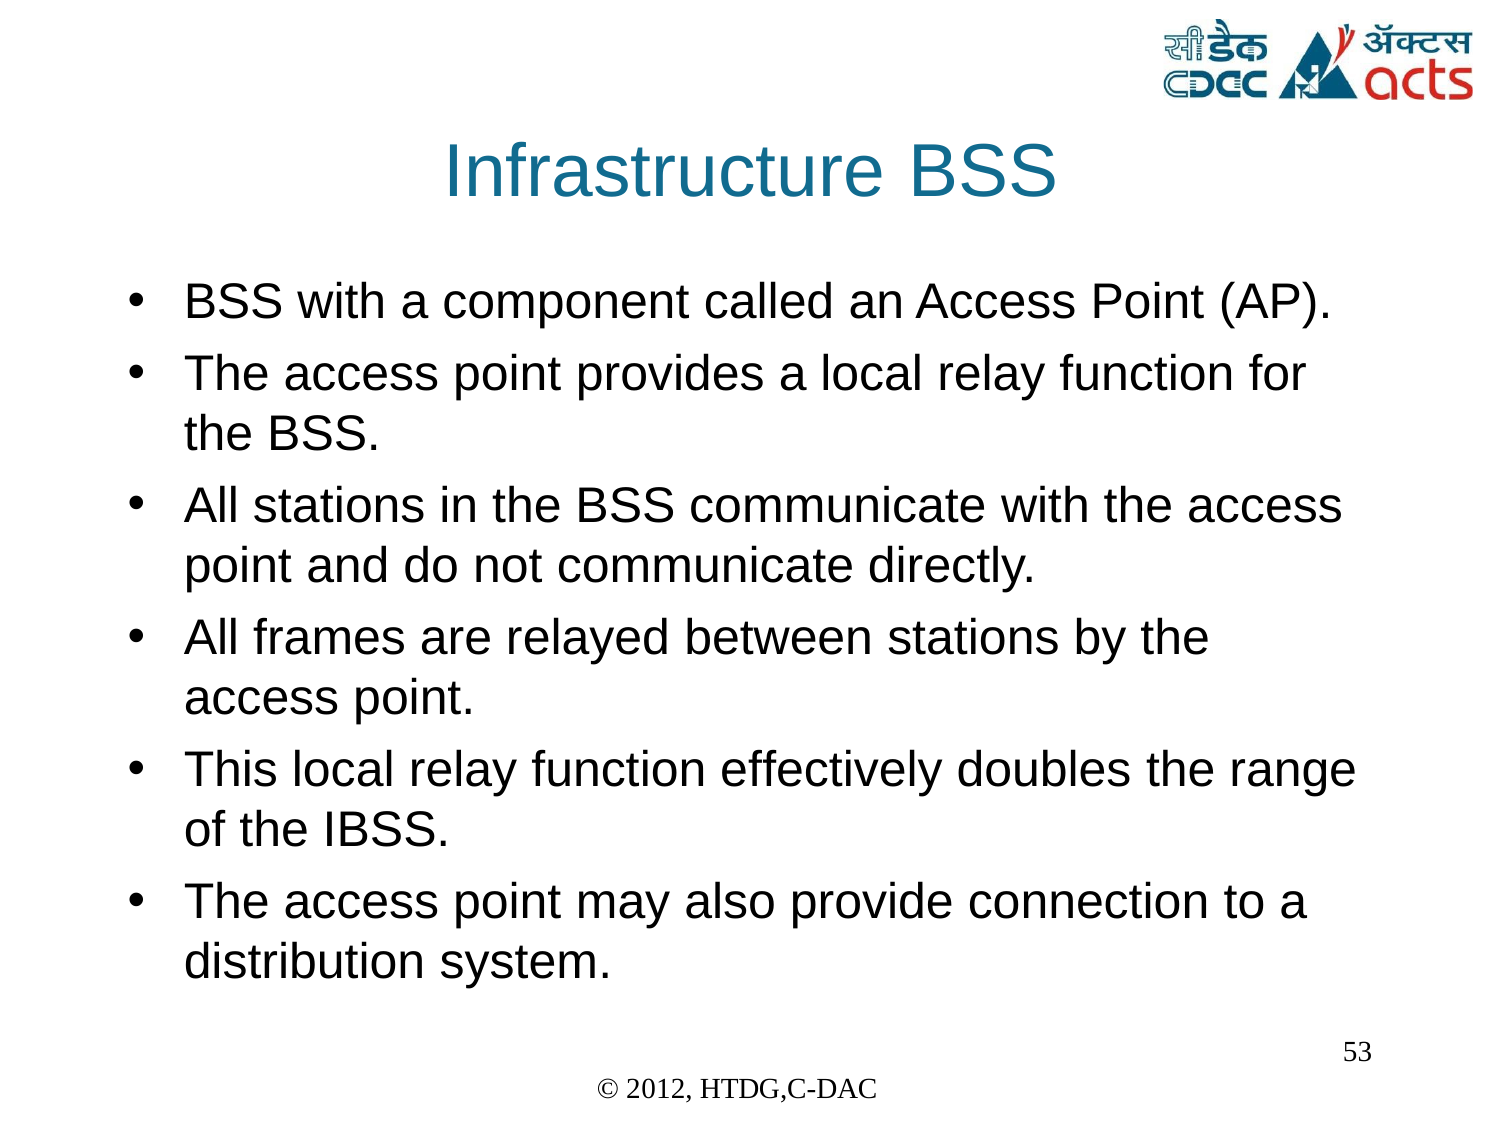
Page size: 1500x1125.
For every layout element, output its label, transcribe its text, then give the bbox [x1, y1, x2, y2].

footer © 2012, HTDG,C-DAC [594, 1069, 880, 1107]
text_box Infrastructure BSS [441, 121, 1059, 211]
picture [1163, 19, 1473, 100]
text_box BSS with a component called an Access Point (AP). The access point provides a local relay function for the BSS. All stations in the BSS communicate with the access point and do not communicate directly. All frames are relayed between stations by the access point. This local relay function effectively doubles the range of the IBSS. The access point may also provide connection to a distribution system. [125, 268, 1361, 989]
slide_number 53 [1324, 1031, 1377, 1069]
